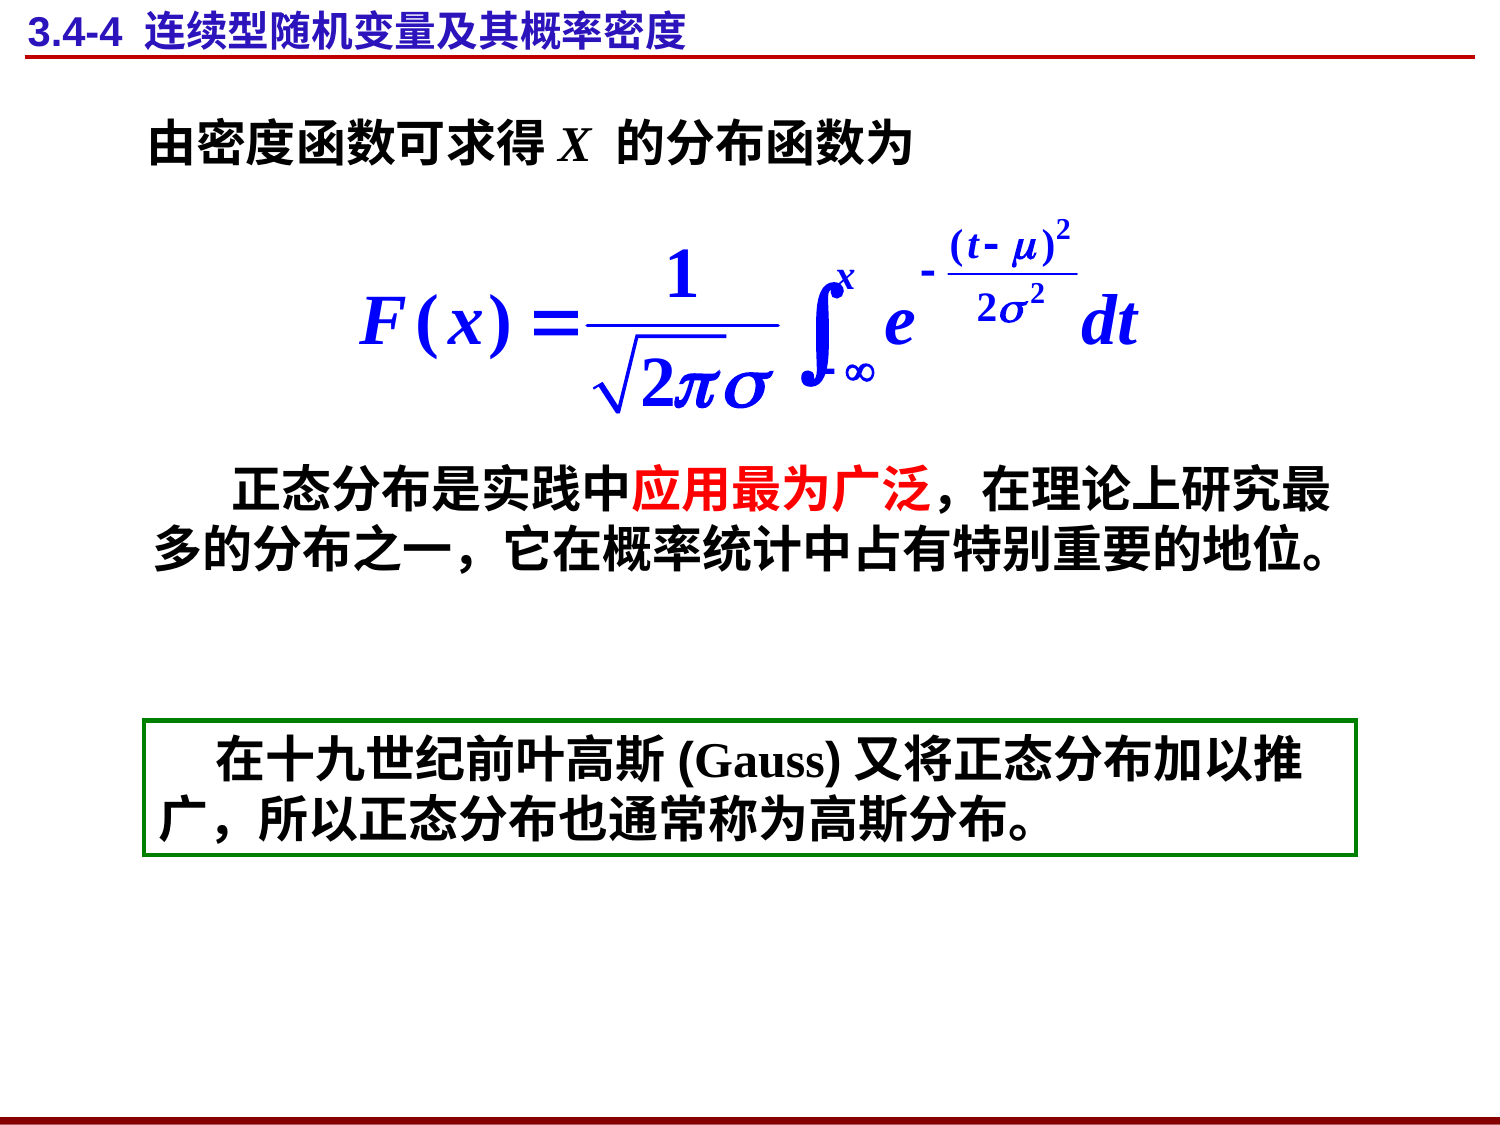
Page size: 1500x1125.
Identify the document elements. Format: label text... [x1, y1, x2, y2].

text_box 正态分布是实践中应用最为广泛，在理论上研究最多的分布之一，它在概率统计中占有特别重要的地位。 [137, 449, 1375, 585]
text_box 由密度函数可求得X 的分布函数为 [131, 103, 931, 179]
text_box 在十九世纪前叶高斯(Gauss)又将正态分布加以推广，所以正态分布也通常称为高斯分布。 [143, 720, 1357, 856]
title 3.4-4 连续型随机变量及其概率密度 [12, 6, 1304, 53]
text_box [347, 199, 1153, 427]
